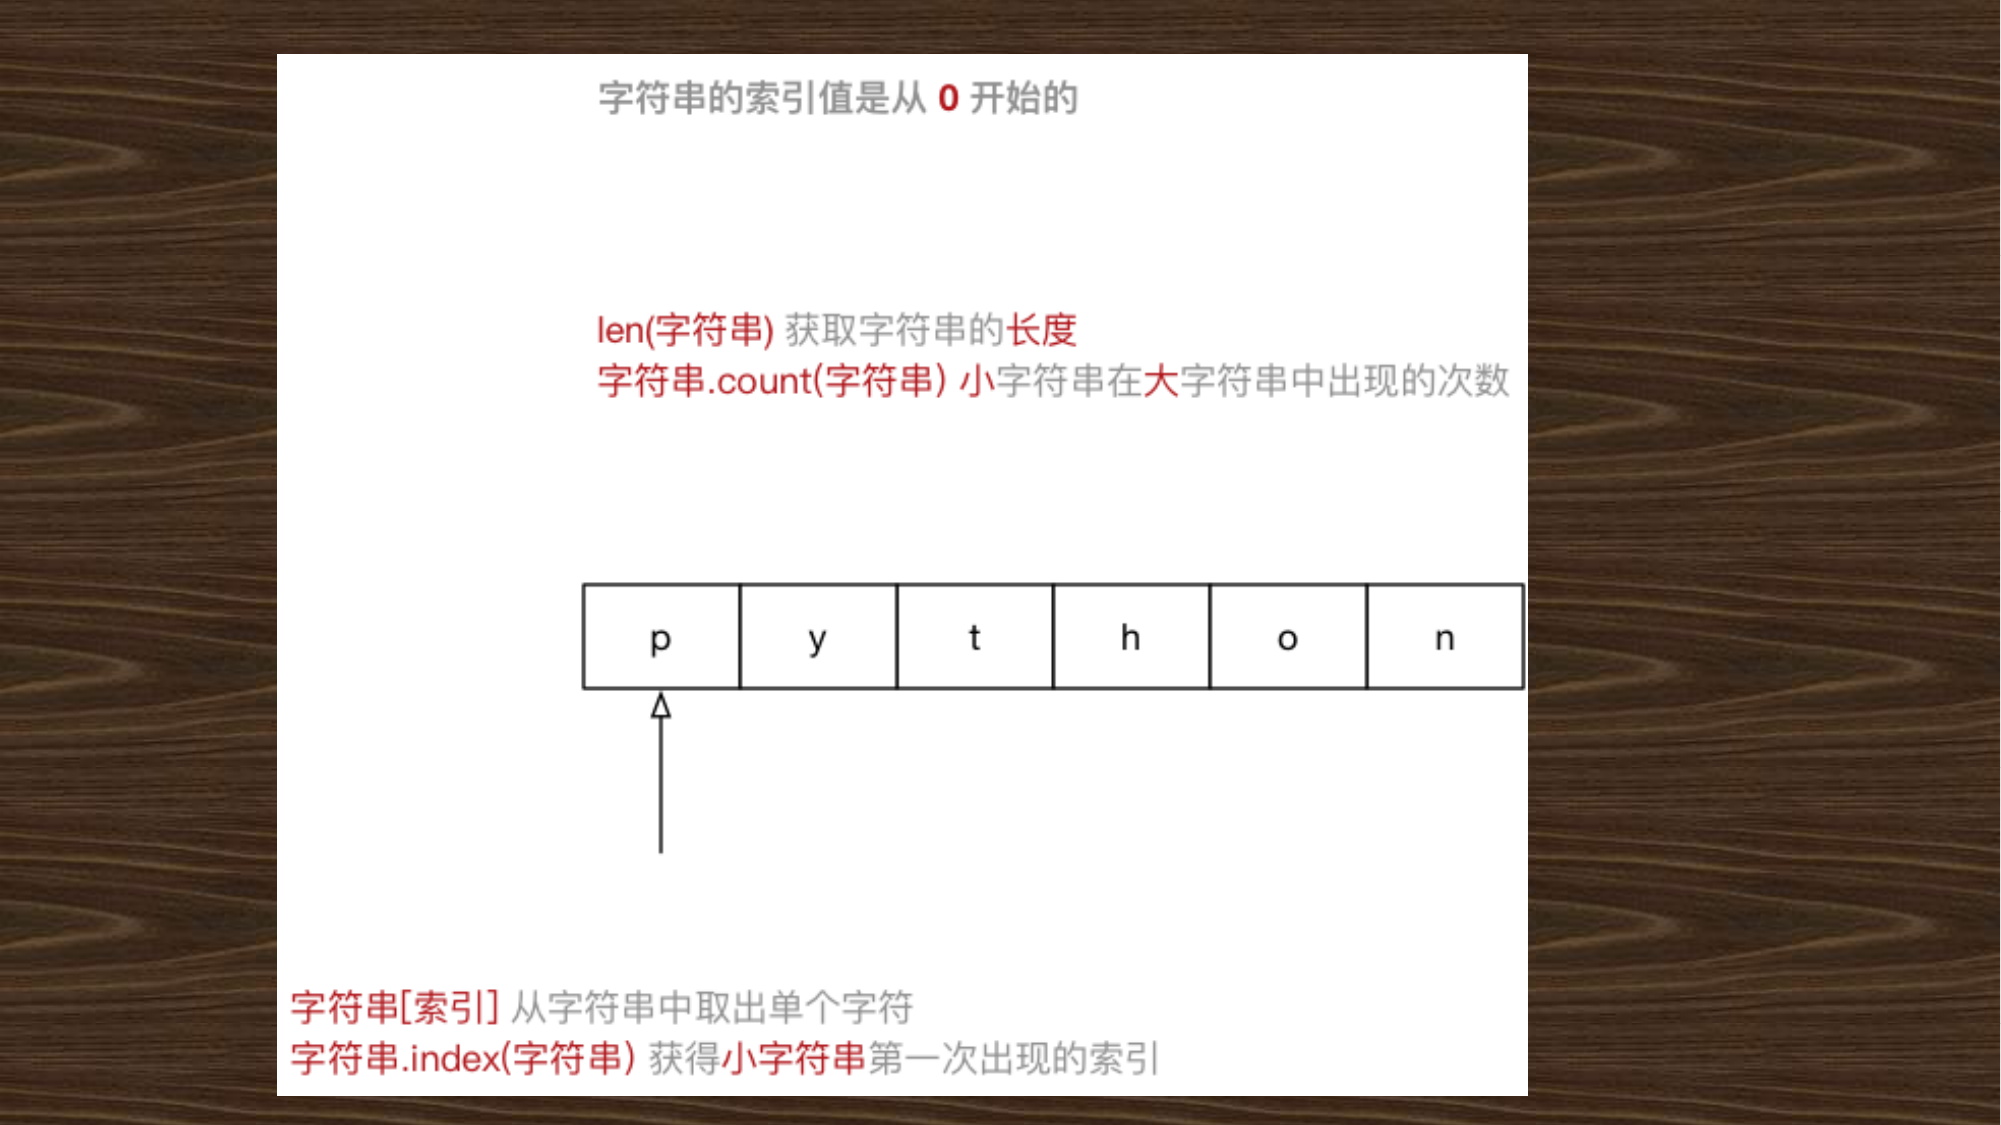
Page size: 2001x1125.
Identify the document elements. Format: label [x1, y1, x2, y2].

picture [0, 0, 2001, 1125]
list [277, 54, 1528, 1096]
